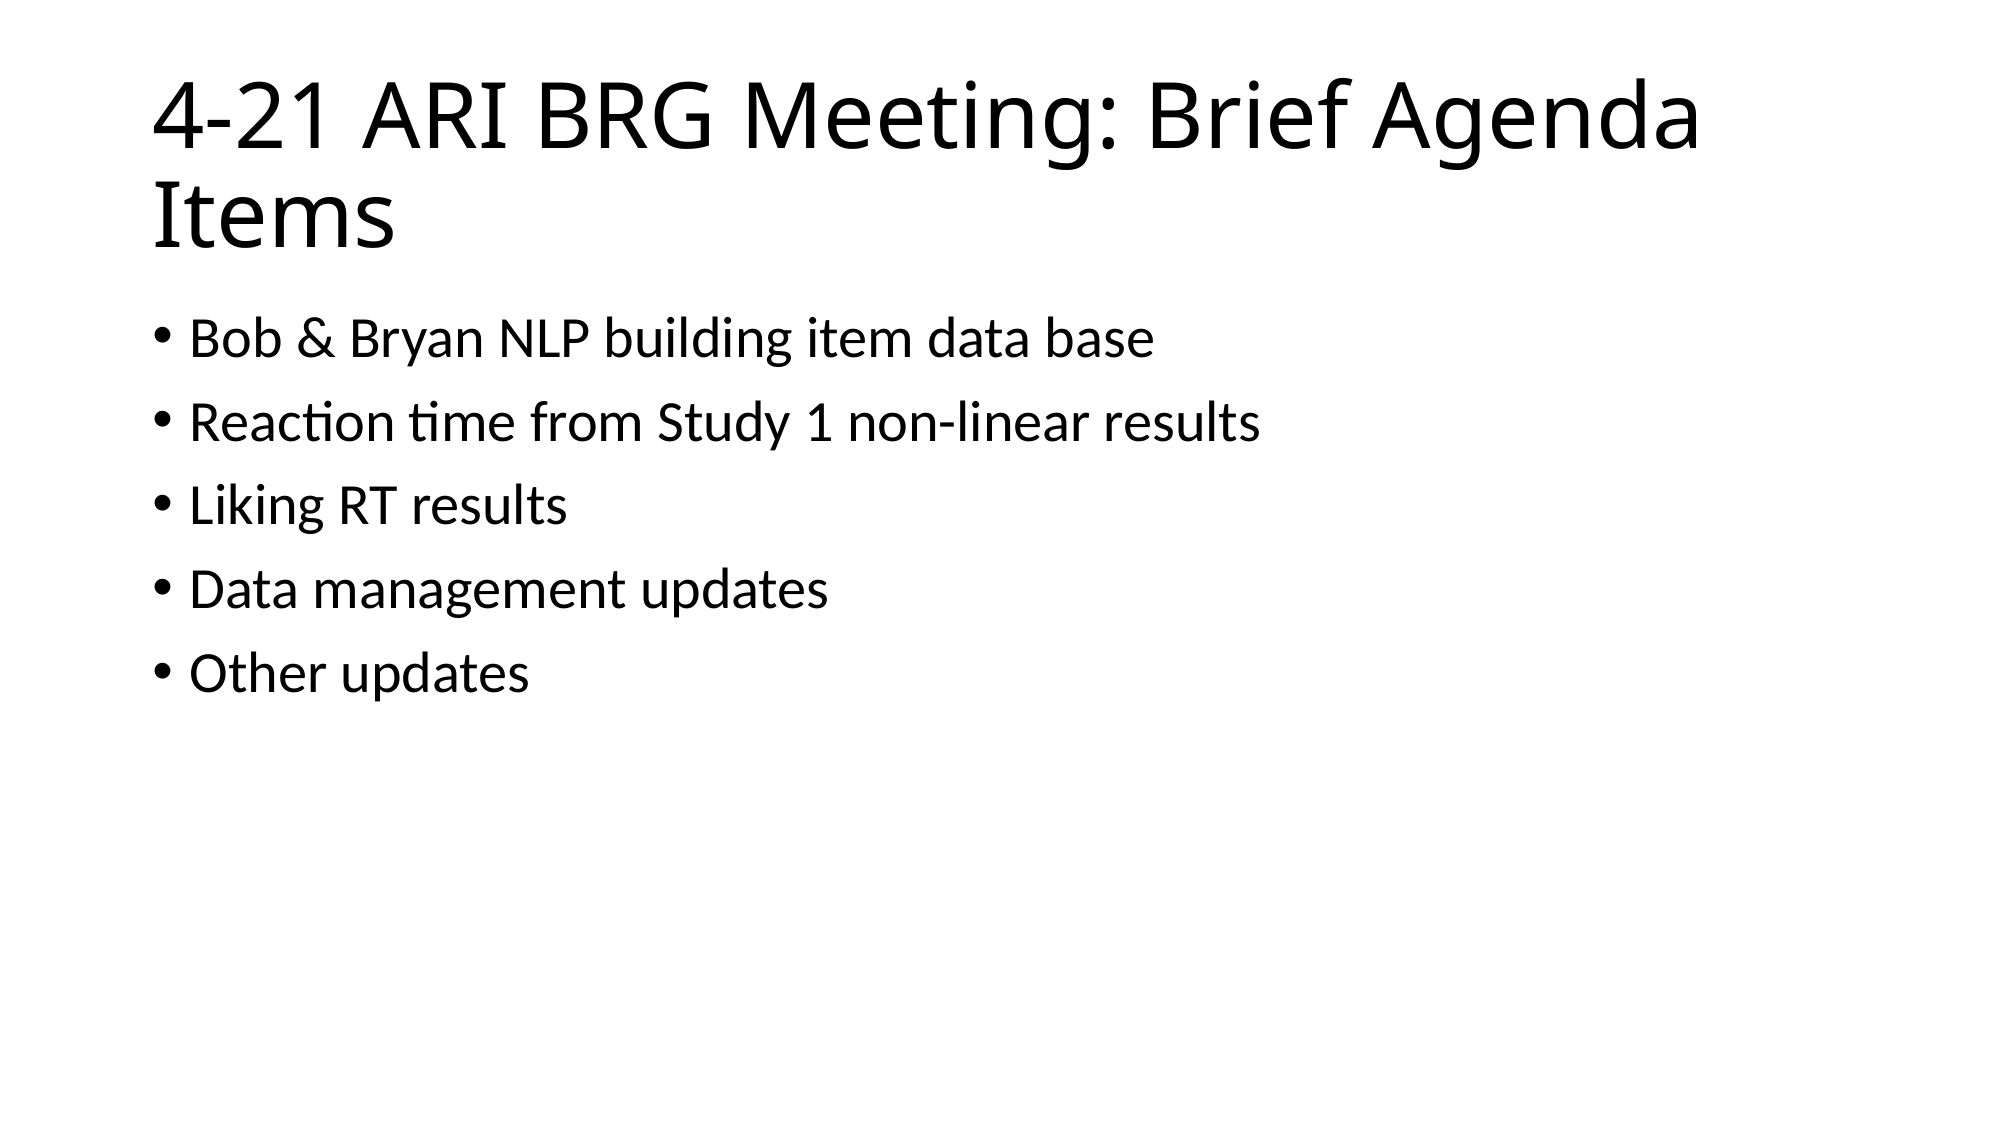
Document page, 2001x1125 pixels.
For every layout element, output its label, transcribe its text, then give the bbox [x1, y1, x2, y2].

list Bob & Bryan NLP building item data base Reaction time from Study 1 non-linear results Liking RT results Data management updates Other updates [137, 299, 1863, 1014]
title 4-21 ARI BRG Meeting: Brief Agenda Items [137, 59, 1863, 278]
